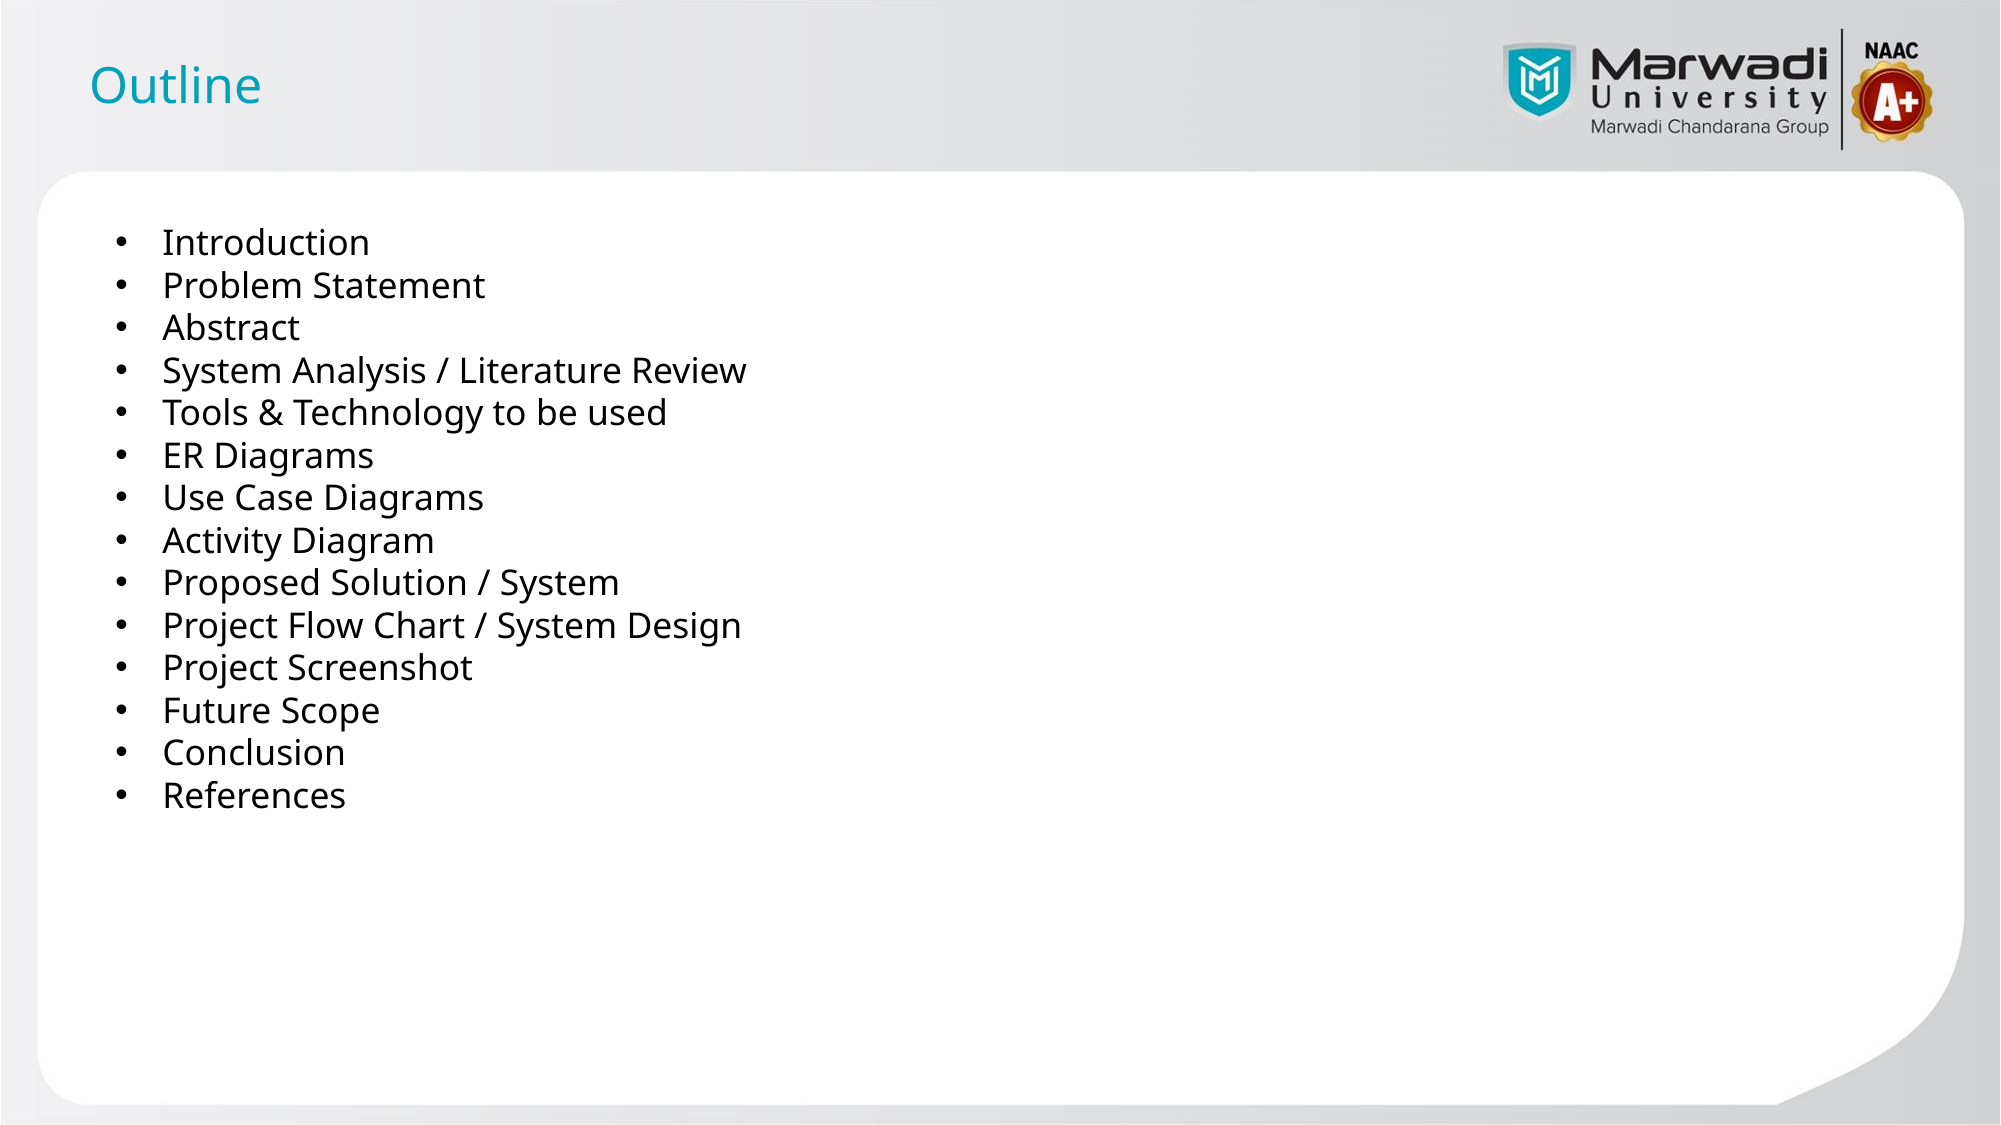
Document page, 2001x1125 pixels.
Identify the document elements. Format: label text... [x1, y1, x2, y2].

picture [0, 0, 2001, 1125]
text_box Introduction Problem Statement Abstract System Analysis / Literature Review Tools & Technology to be used ER Diagrams Use Case Diagrams Activity Diagram Proposed Solution / System Project Flow Chart / System Design Project Screenshot Future Scope Conclusion References [100, 205, 1510, 831]
title Outline [87, 0, 469, 178]
